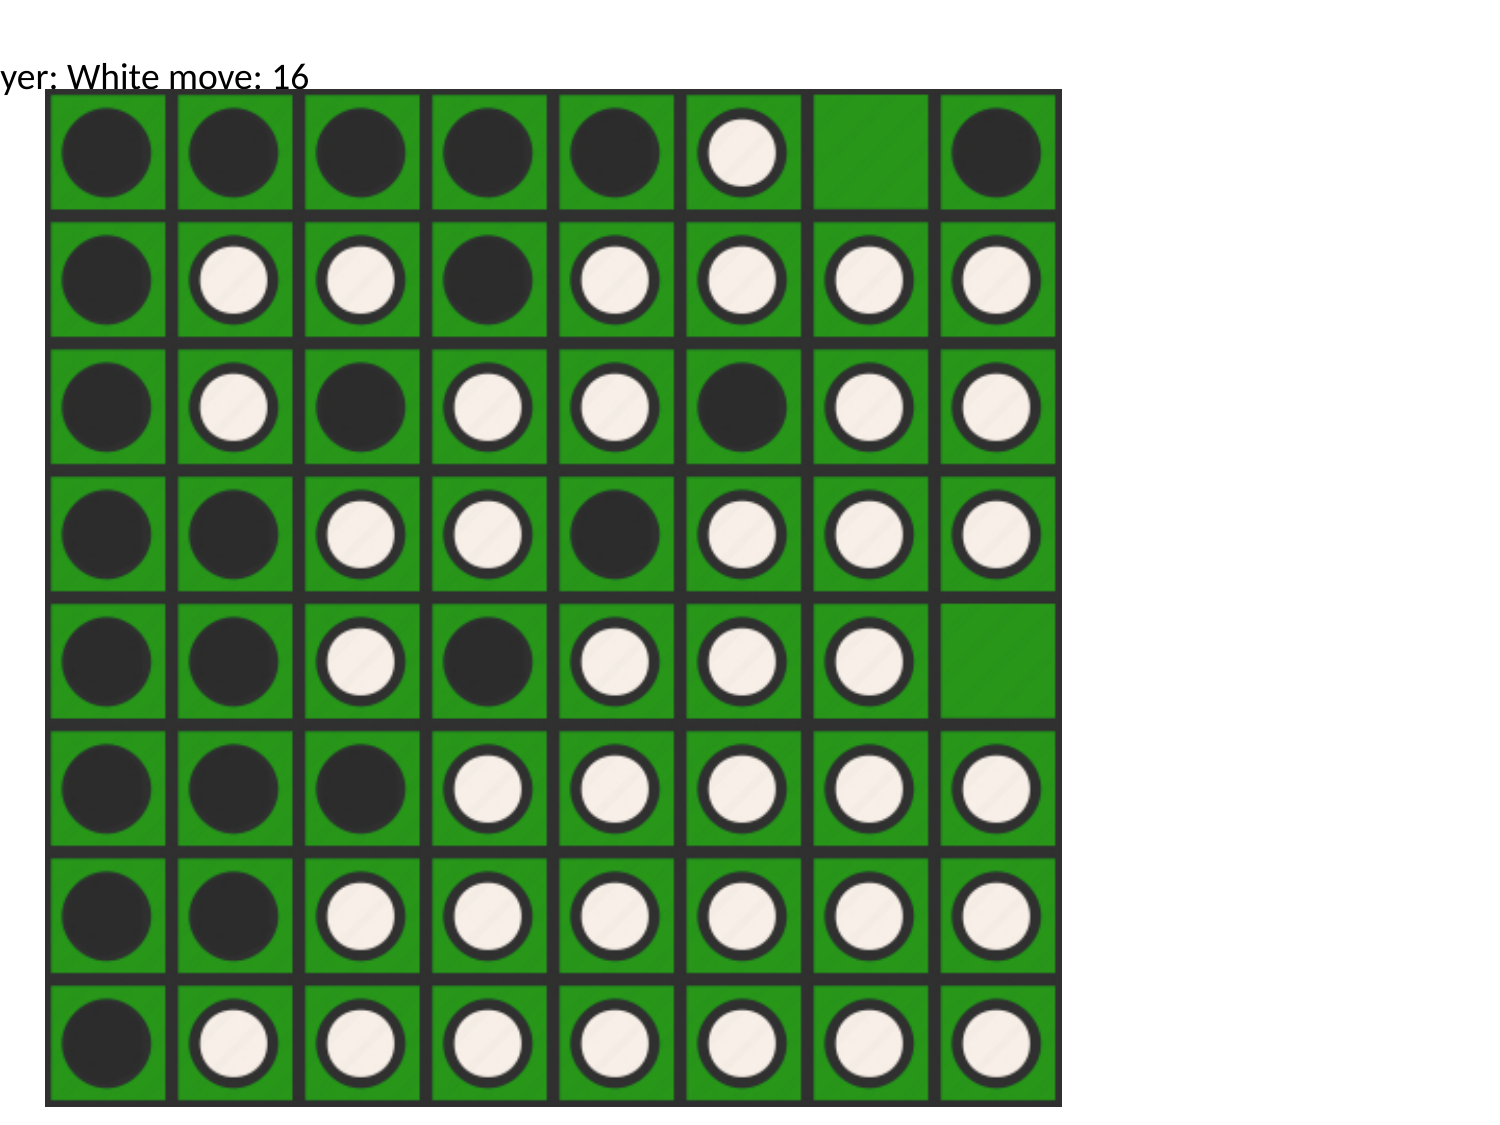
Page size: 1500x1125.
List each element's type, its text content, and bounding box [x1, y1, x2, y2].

text_box turn: 58 player: White move: 16 [0, 44, 325, 105]
picture [44, 89, 1062, 1107]
